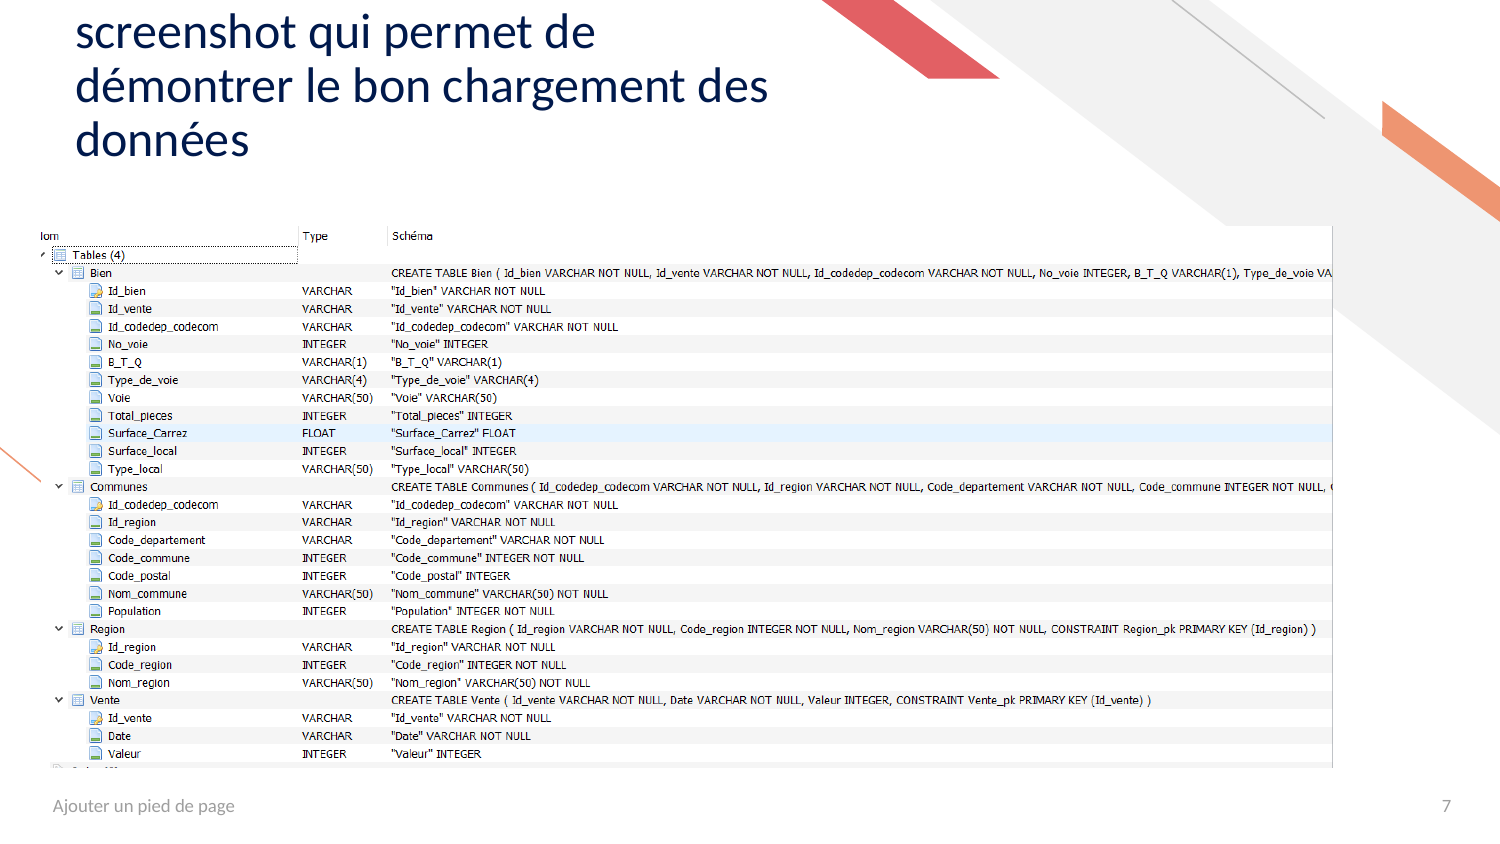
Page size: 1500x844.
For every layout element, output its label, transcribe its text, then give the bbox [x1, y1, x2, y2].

footer Ajouter un pied de page [41, 782, 548, 827]
title screenshot qui permet de démontrer le bon chargement des données [63, 25, 834, 167]
slide_number ‹#› [1371, 782, 1463, 827]
picture [41, 226, 1333, 768]
